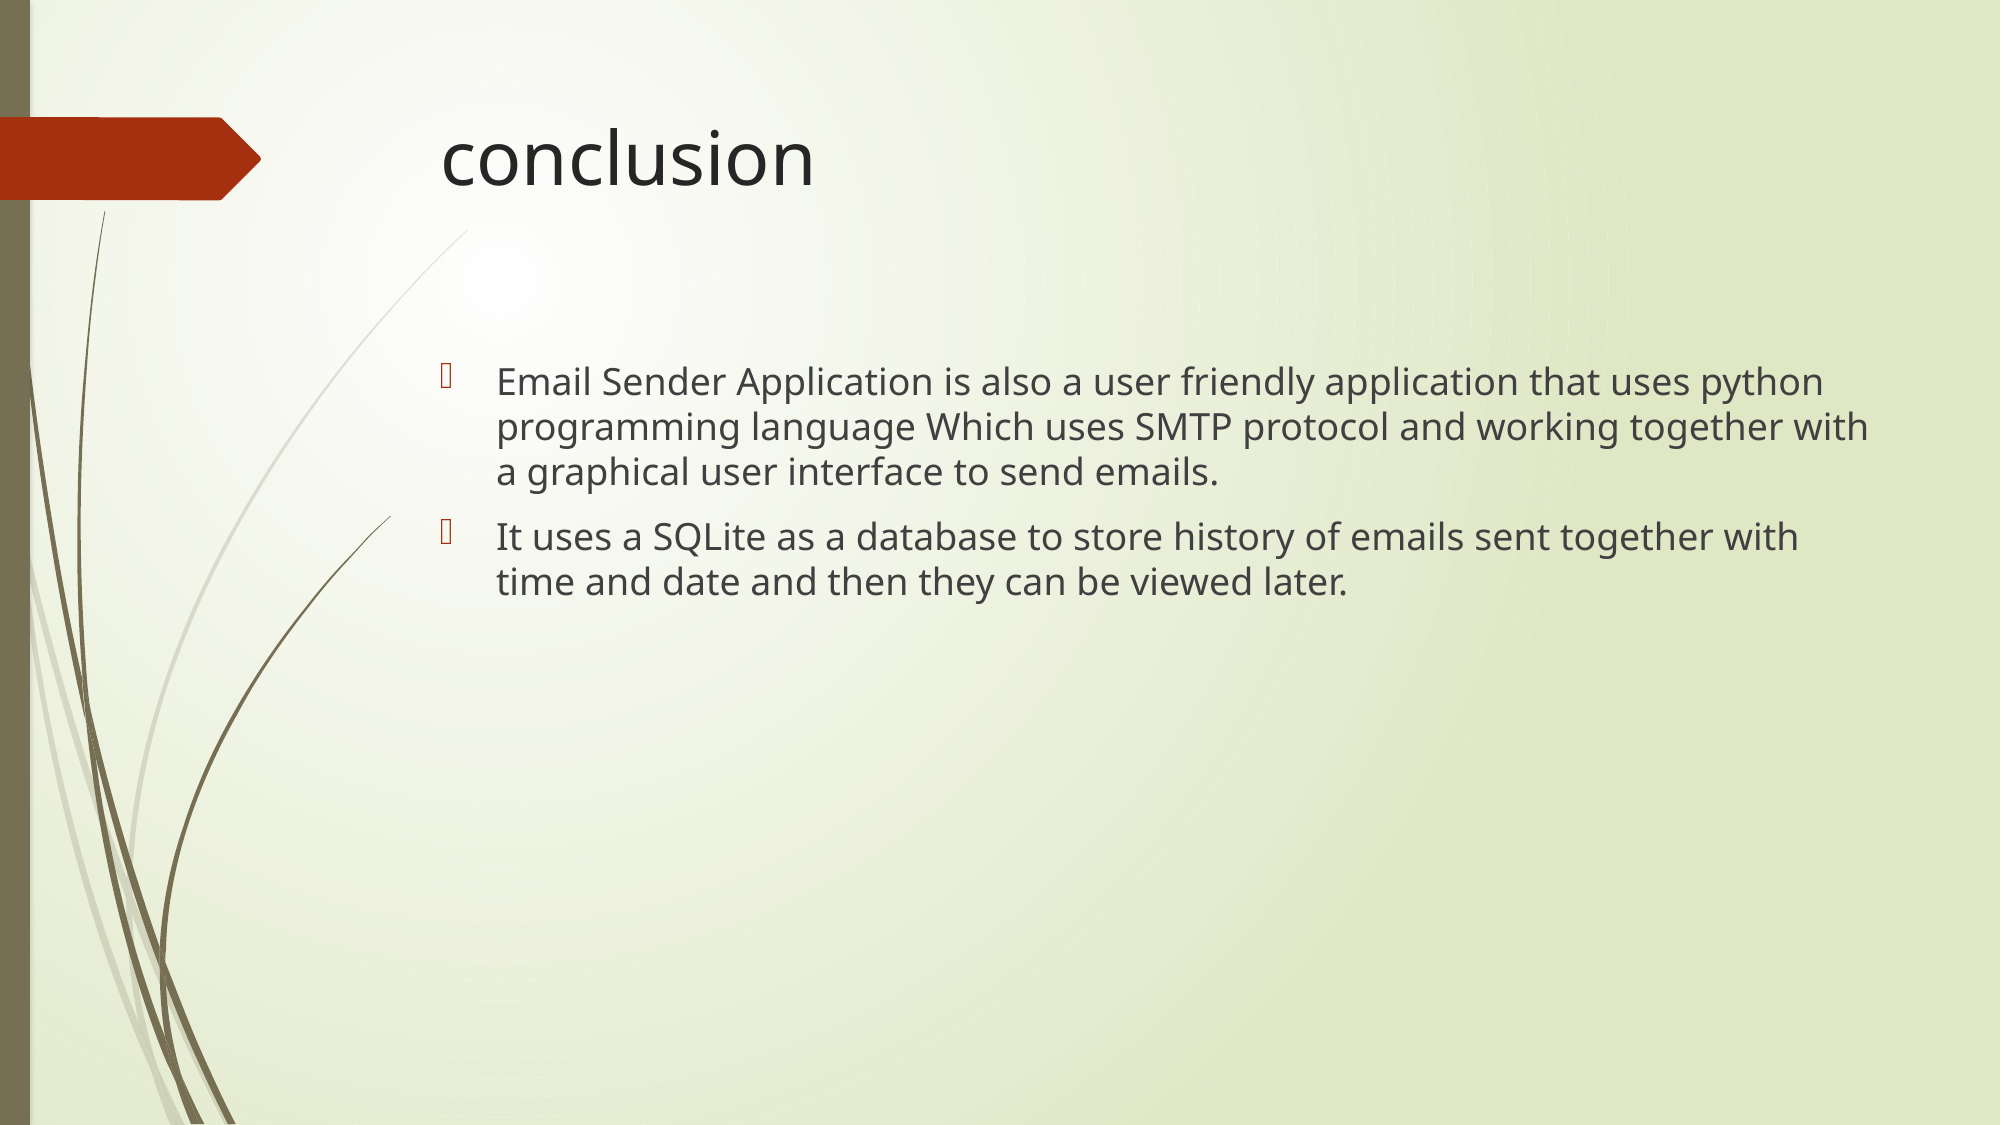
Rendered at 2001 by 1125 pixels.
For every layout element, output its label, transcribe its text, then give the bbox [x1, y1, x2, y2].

title conclusion [425, 102, 1888, 313]
list Email Sender Application is also a user friendly application that uses python programming language Which uses SMTP protocol and working together with a graphical user interface to send emails. It uses a SQLite as a database to store history of emails sent together with time and date and then they can be viewed later. [424, 350, 1888, 970]
